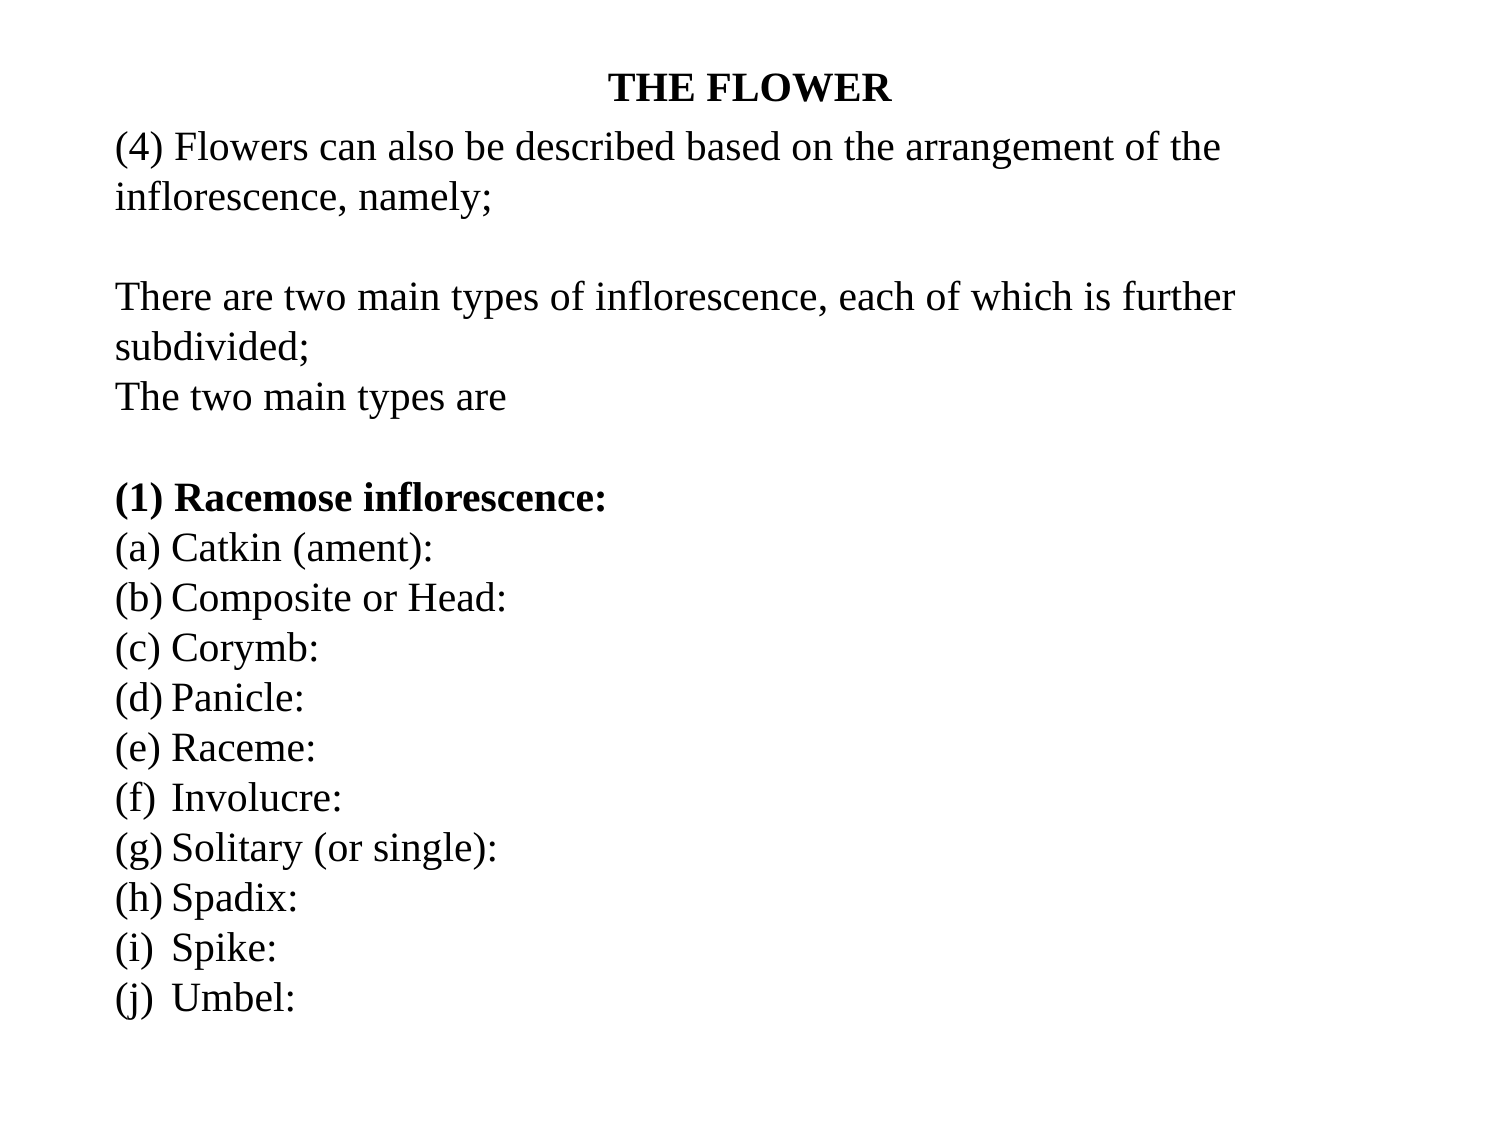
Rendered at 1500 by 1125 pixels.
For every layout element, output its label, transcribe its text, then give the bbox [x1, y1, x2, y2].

text_box (4) Flowers can also be described based on the arrangement of the inflorescence, namely; There are two main types of inflorescence, each of which is further subdivided; The two main types are (1) Racemose inflorescence: Catkin (ament): Composite or Head: Corymb: Panicle: Raceme: Involucre: Solitary (or single): Spadix: Spike: Umbel: [99, 111, 1400, 1027]
title THE FLOWER [75, 45, 1425, 125]
